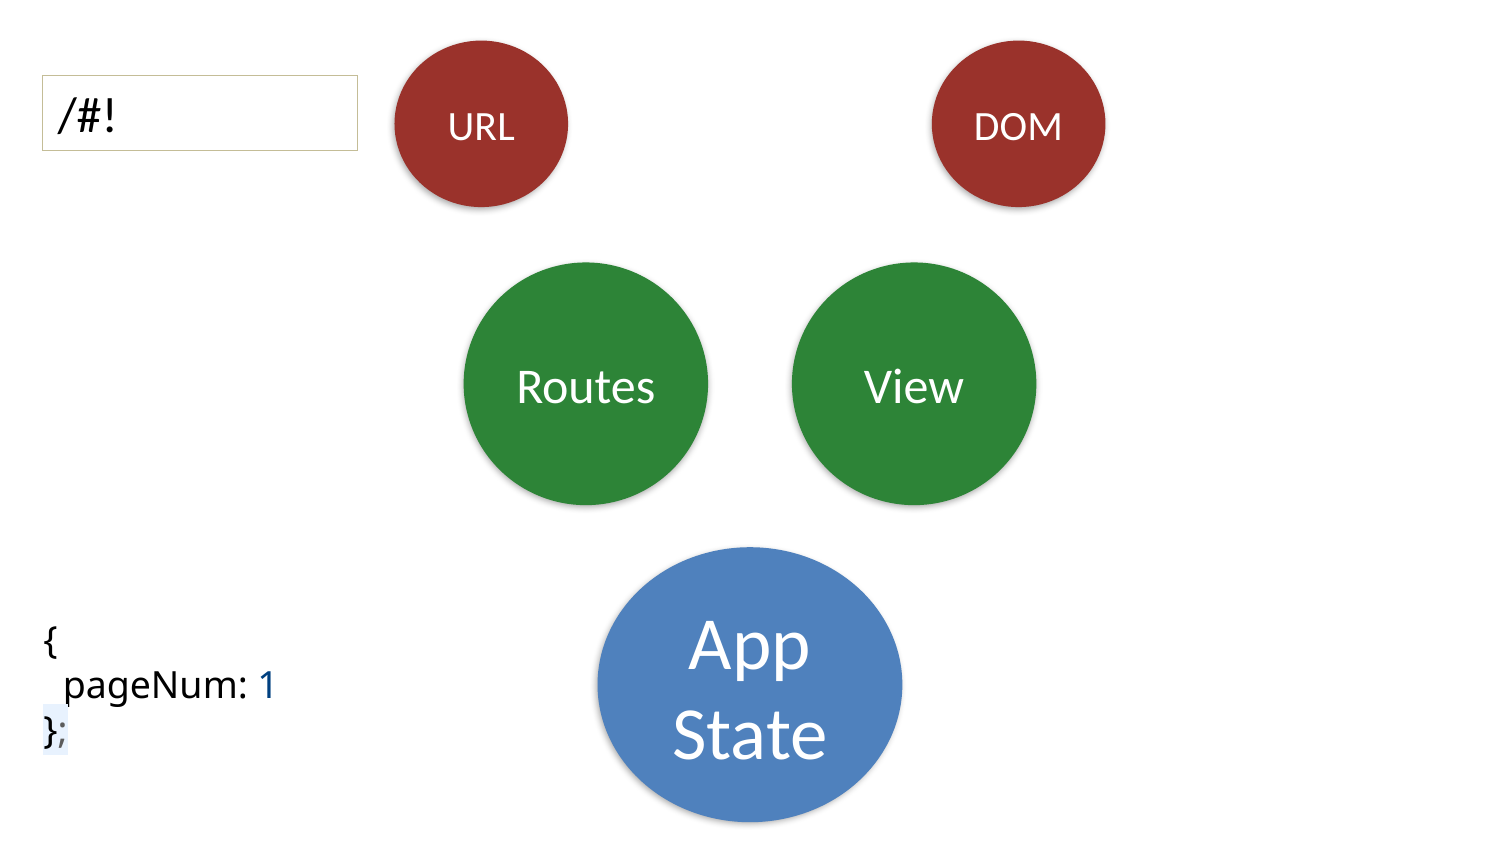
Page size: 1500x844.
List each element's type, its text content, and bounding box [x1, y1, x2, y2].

text_box { pageNum: 1 }; [28, 609, 406, 759]
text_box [394, 40, 1106, 208]
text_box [463, 262, 1037, 506]
text_box App State [596, 546, 904, 823]
text_box /#! [42, 75, 358, 151]
